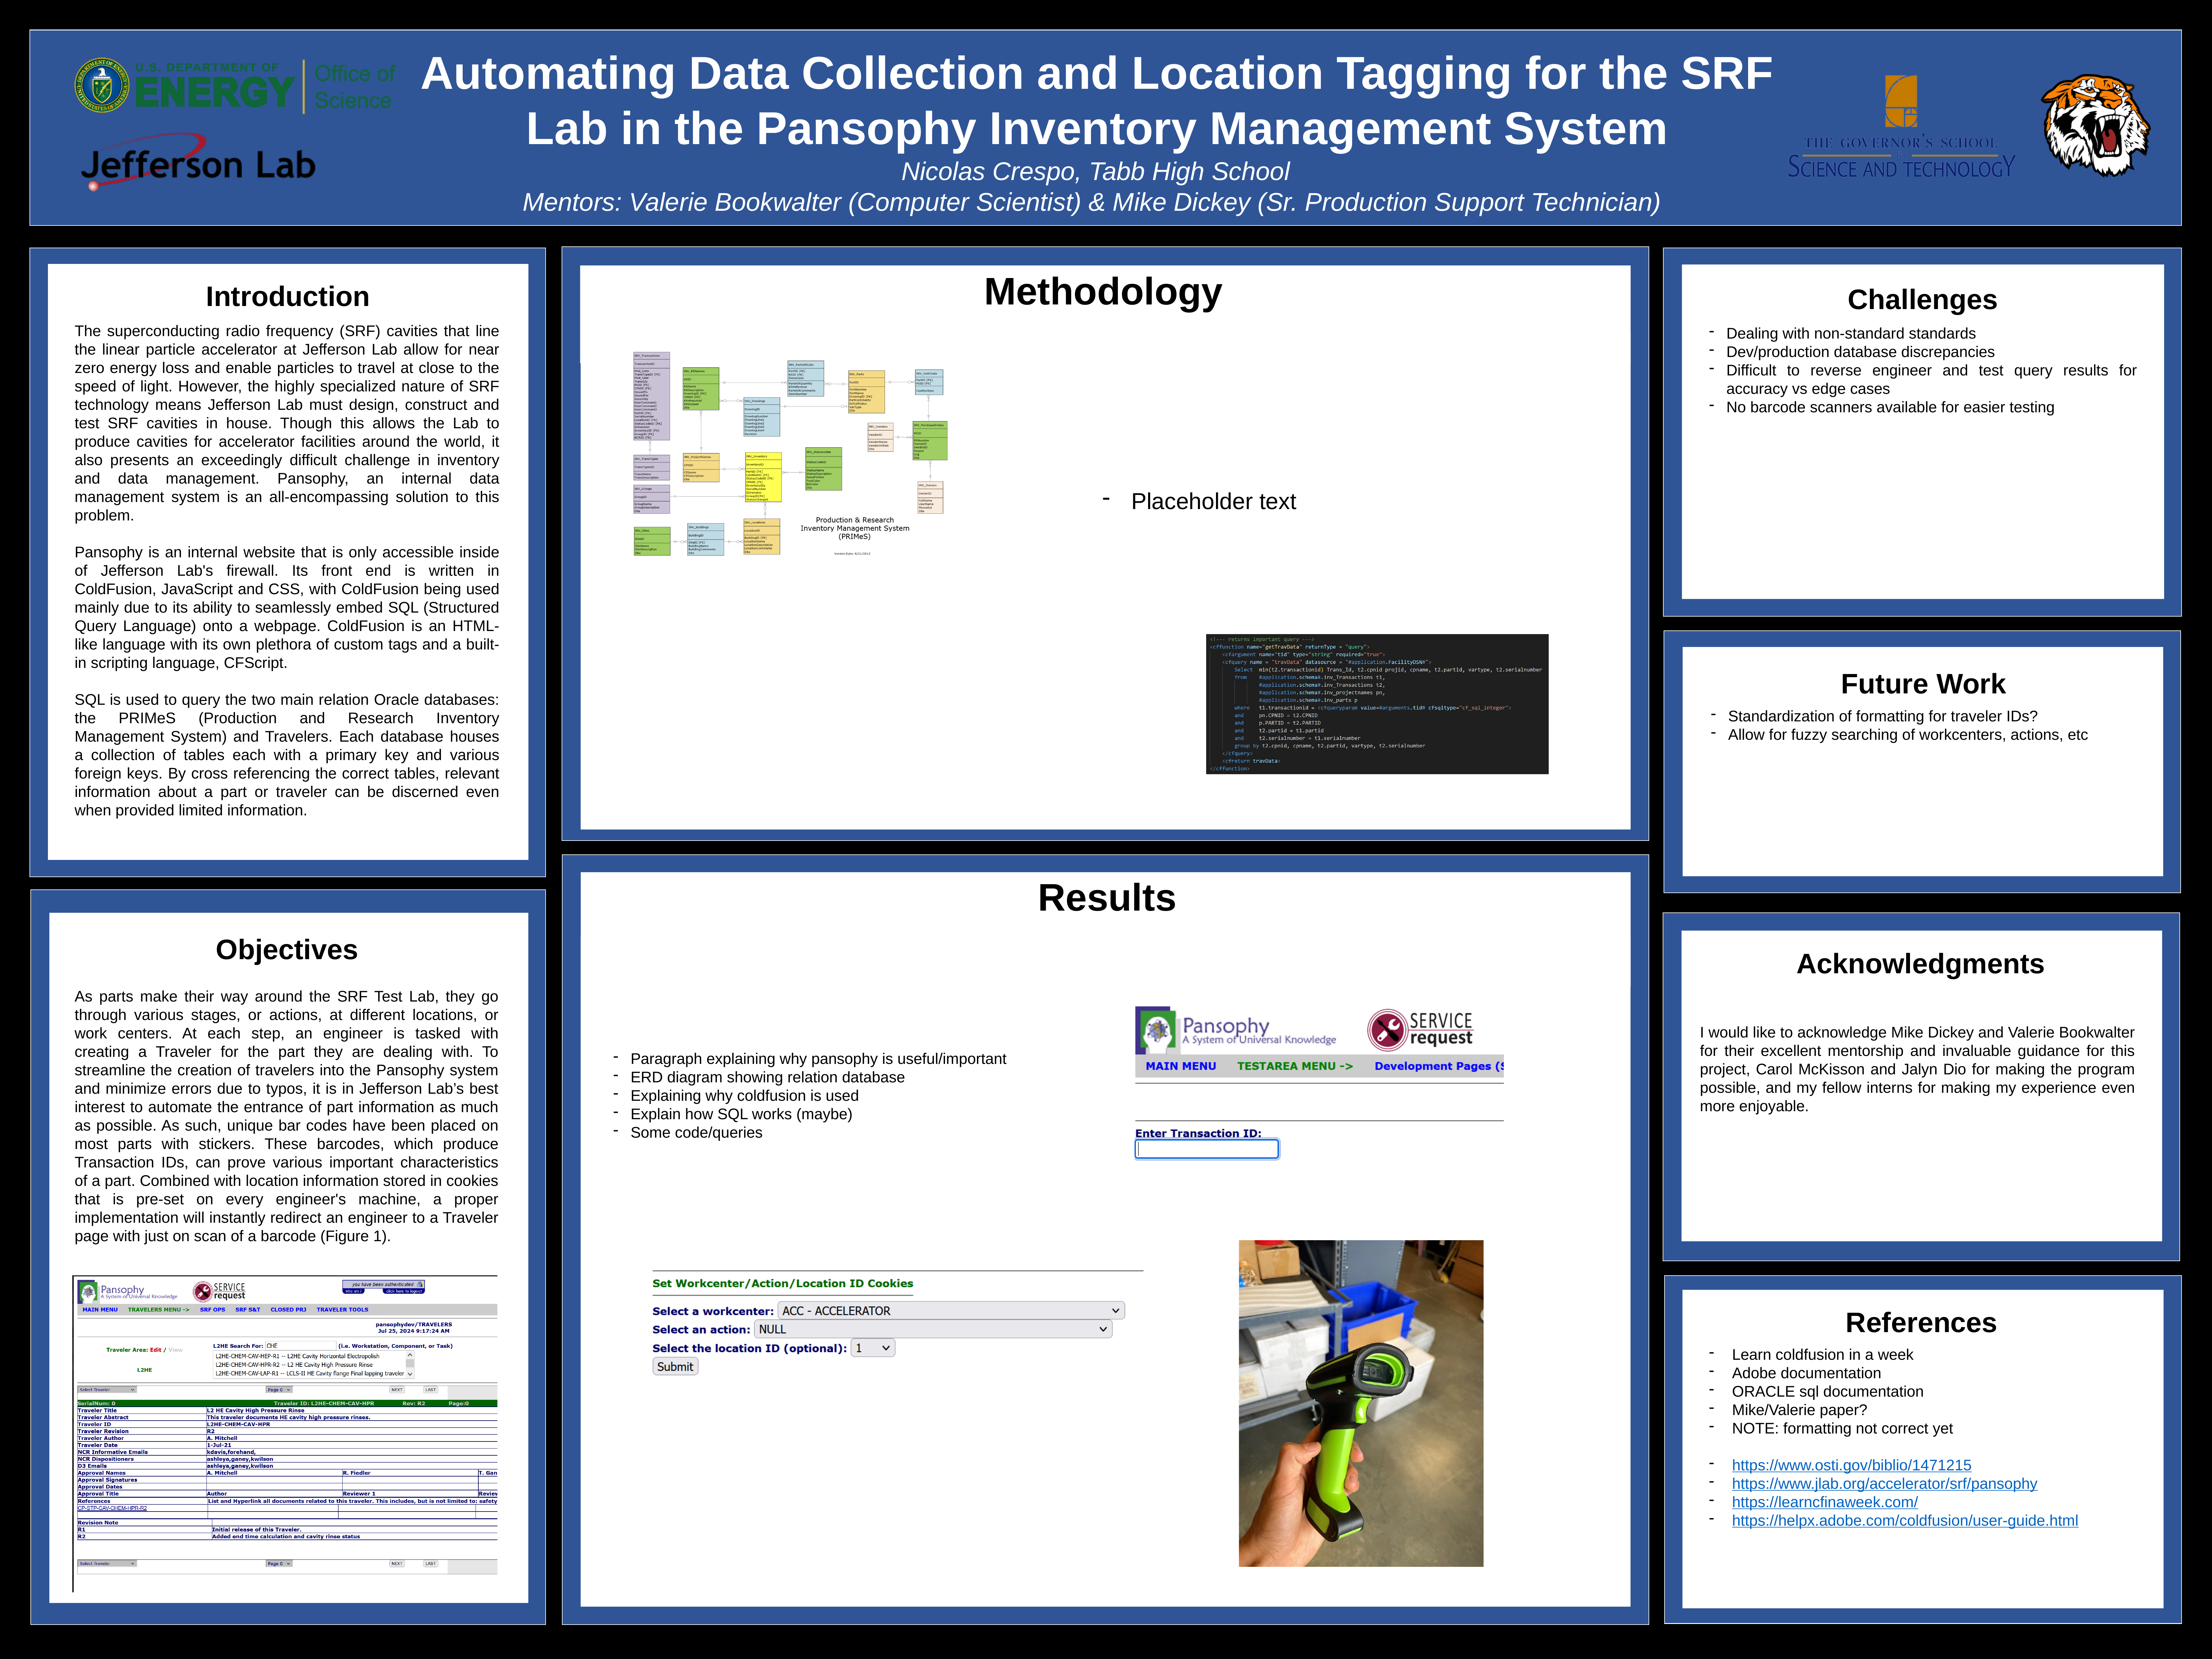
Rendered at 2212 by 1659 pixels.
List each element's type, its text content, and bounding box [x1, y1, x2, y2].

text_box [581, 363, 1631, 830]
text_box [74, 55, 396, 120]
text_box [29, 248, 546, 877]
picture [623, 344, 967, 564]
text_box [576, 264, 1631, 363]
text_box [771, 830, 1114, 837]
picture [72, 1275, 497, 1592]
picture [1198, 1281, 1524, 1526]
text_box Automating Data Collection and Location Tagging for the SRF Lab in the Pansophy Inventory Management System [378, 41, 1818, 156]
text_box [29, 29, 2182, 226]
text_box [1664, 630, 2181, 893]
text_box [1663, 248, 2182, 617]
picture [81, 133, 315, 192]
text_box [581, 870, 1631, 936]
text_box [562, 854, 1649, 1625]
text_box Nicolas Crespo, Tabb High School Mentors: Valerie Bookwalter (Computer Scientist) & Mike Dickey (Sr. Production Support Technician) [503, 152, 1688, 218]
picture [1135, 1002, 1504, 1241]
picture [1206, 634, 1549, 774]
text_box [1664, 1275, 2182, 1624]
text_box [562, 246, 1649, 841]
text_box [31, 889, 546, 1625]
picture [1787, 68, 2020, 185]
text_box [1663, 913, 2180, 1261]
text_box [581, 936, 1631, 1607]
picture [649, 1261, 1143, 1393]
picture [2041, 74, 2151, 178]
